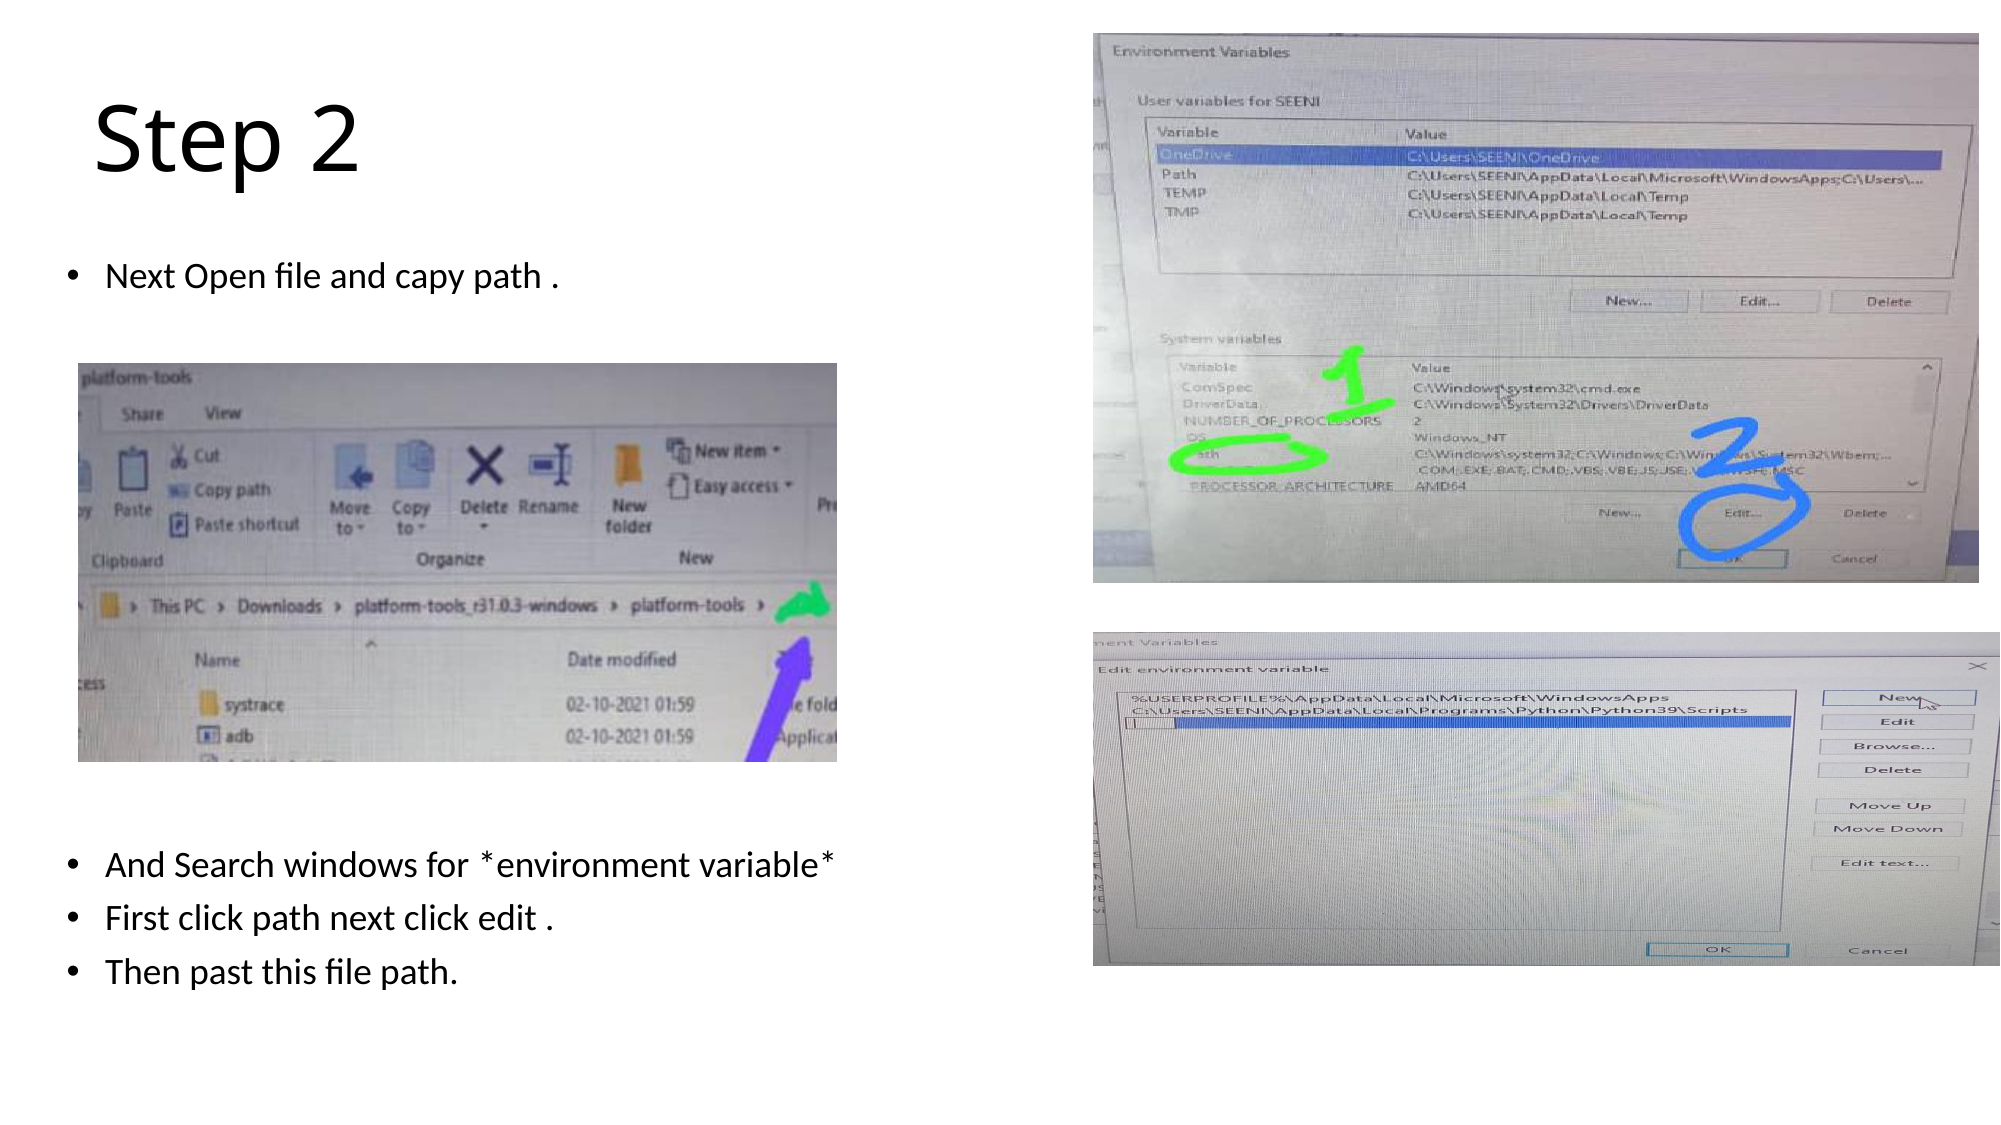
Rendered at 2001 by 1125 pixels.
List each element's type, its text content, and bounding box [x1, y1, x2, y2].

picture [1093, 632, 2000, 966]
picture [78, 363, 837, 762]
title Step 2 [78, 33, 1093, 249]
picture [1093, 33, 1979, 583]
list Next Open file and capy path . And Search windows for *environment variable* First click path next click edit . Then past this file path. [51, 249, 1922, 1011]
